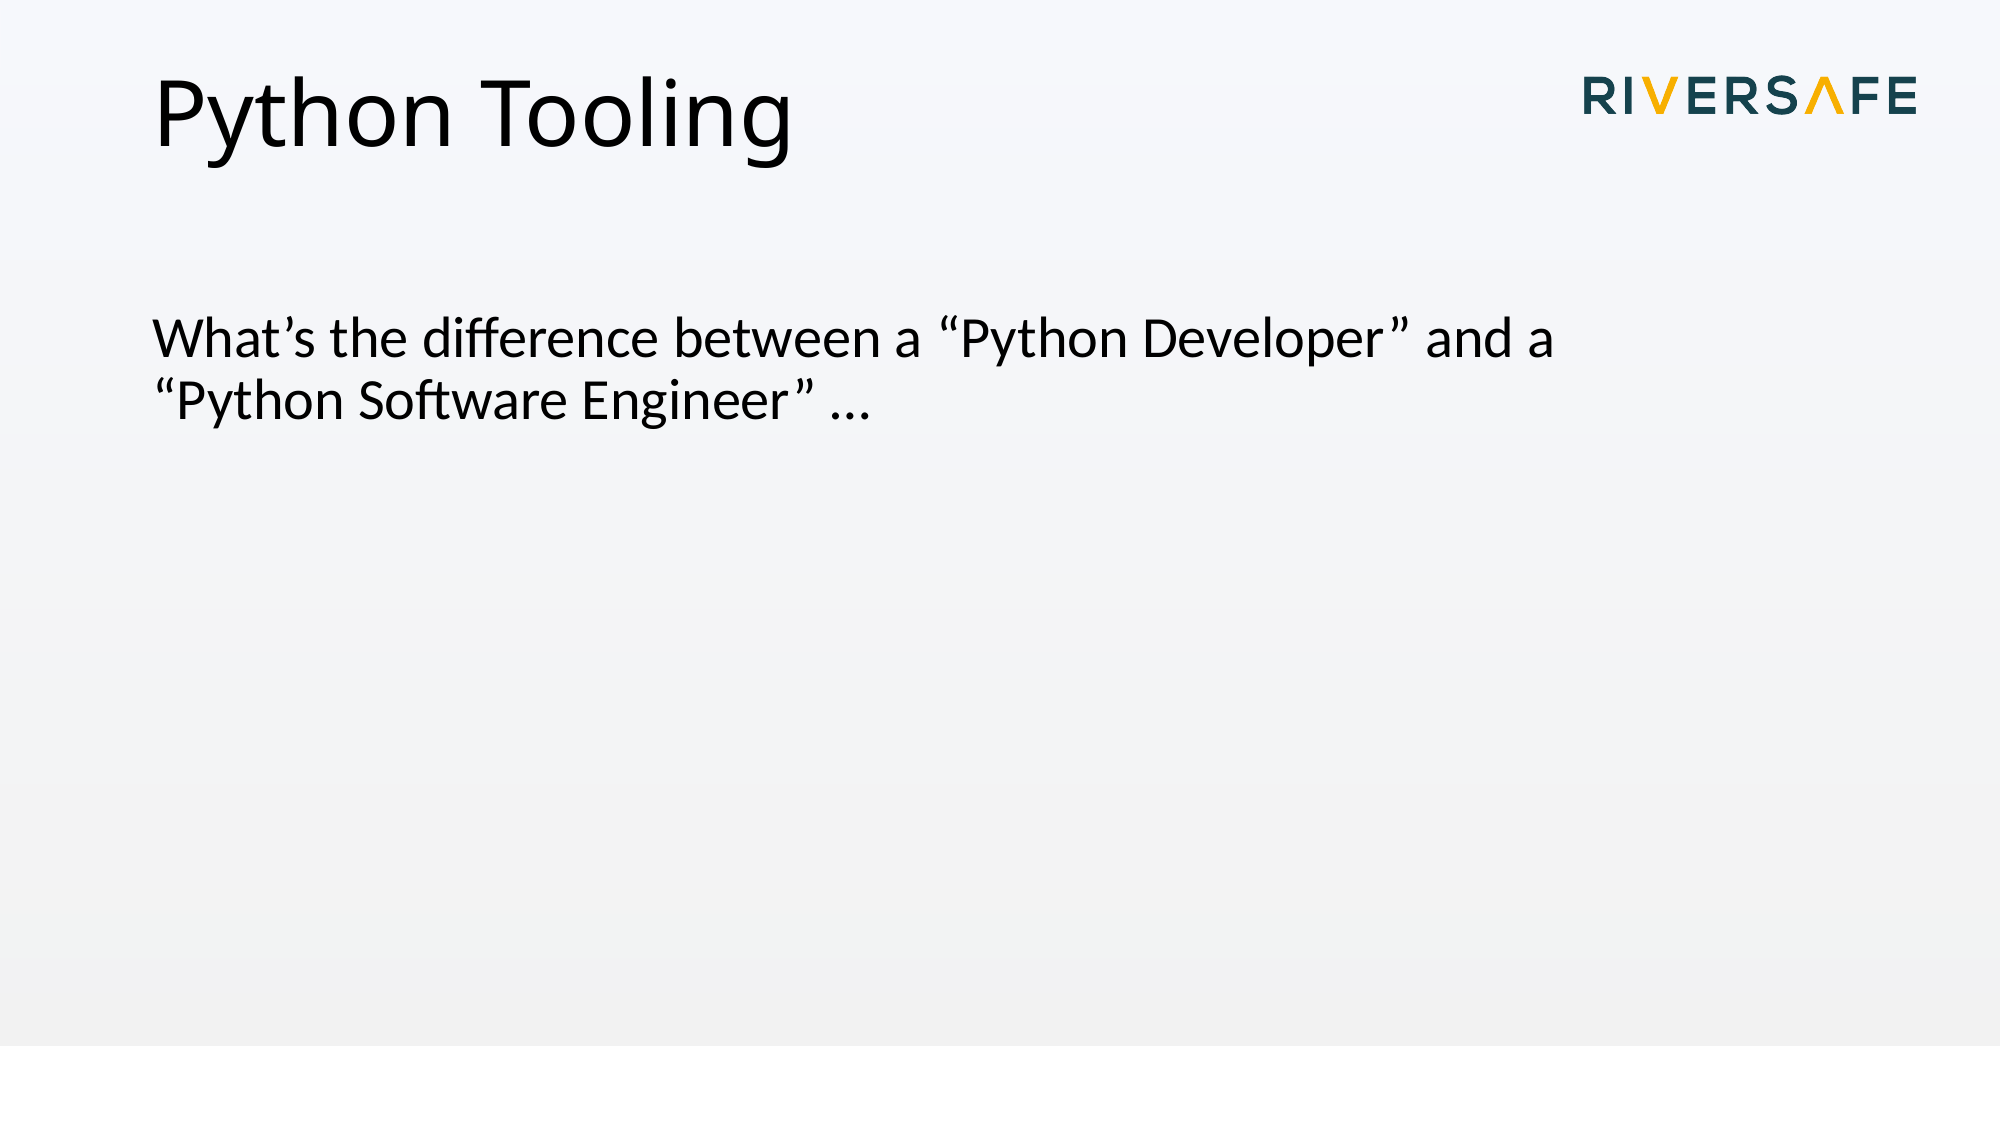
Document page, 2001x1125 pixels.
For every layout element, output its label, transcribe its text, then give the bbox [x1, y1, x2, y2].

text_box What’s the difference between a “Python Developer” and a “Python Software Engineer” … [137, 299, 1760, 970]
picture [1863, 75, 1916, 115]
title Python Tooling [137, 59, 1863, 278]
